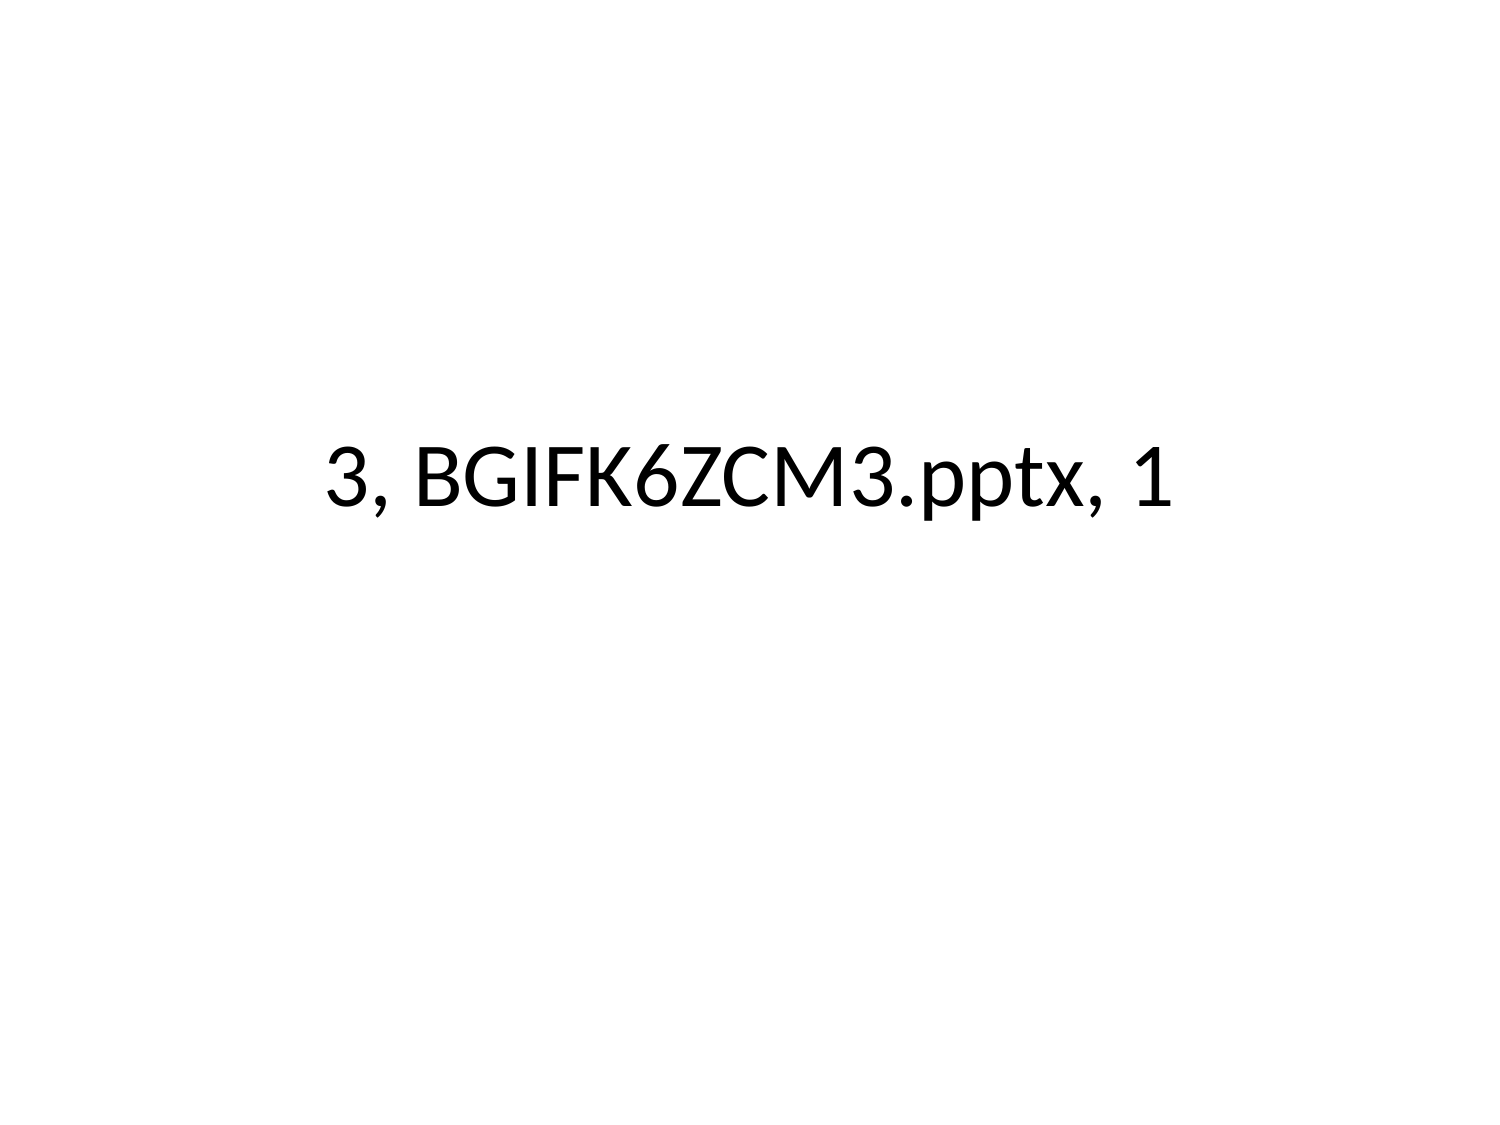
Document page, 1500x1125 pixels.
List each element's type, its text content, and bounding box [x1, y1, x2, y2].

title 3, BGIFK6ZCM3.pptx, 1 [112, 349, 1388, 591]
